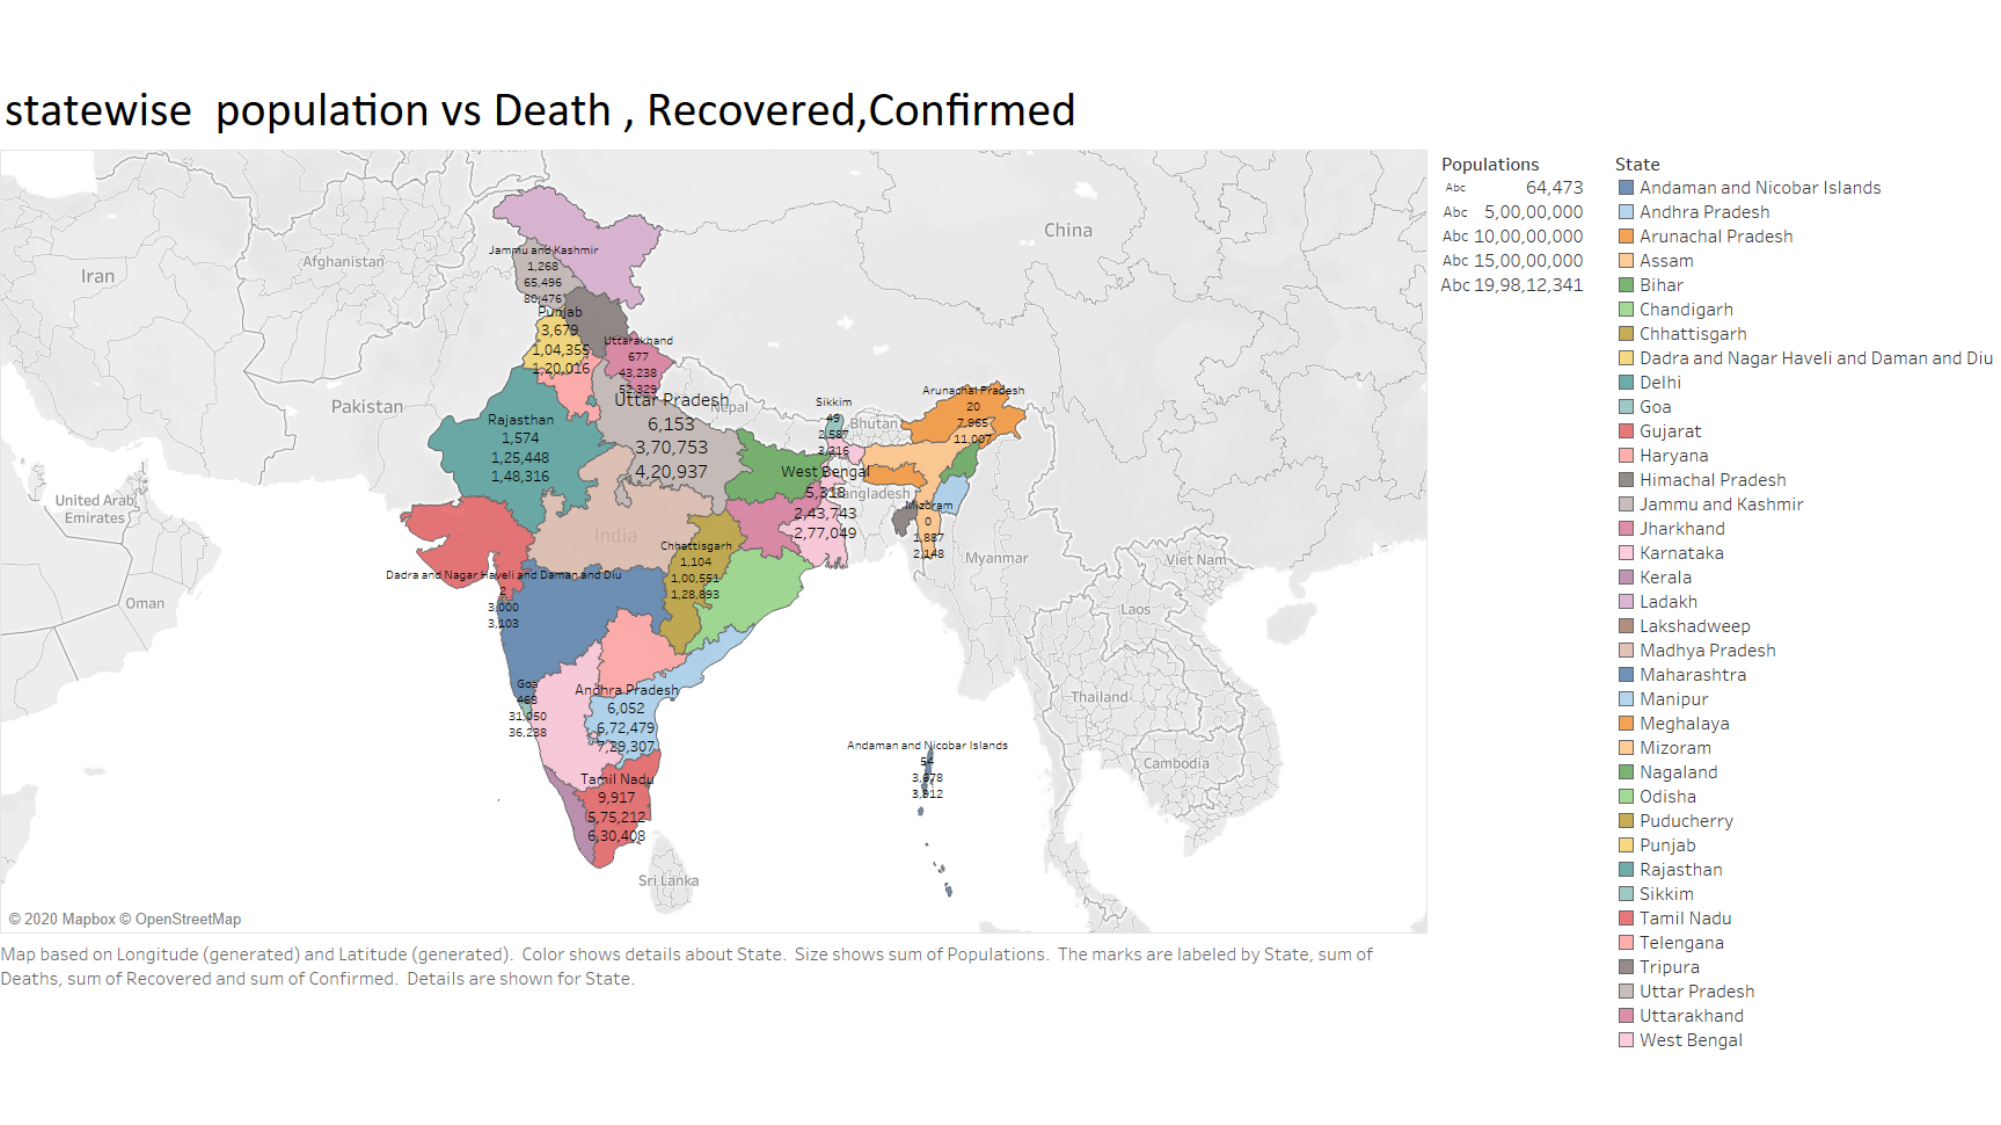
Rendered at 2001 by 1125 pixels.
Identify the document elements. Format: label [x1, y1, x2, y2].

picture [0, 72, 2000, 1052]
